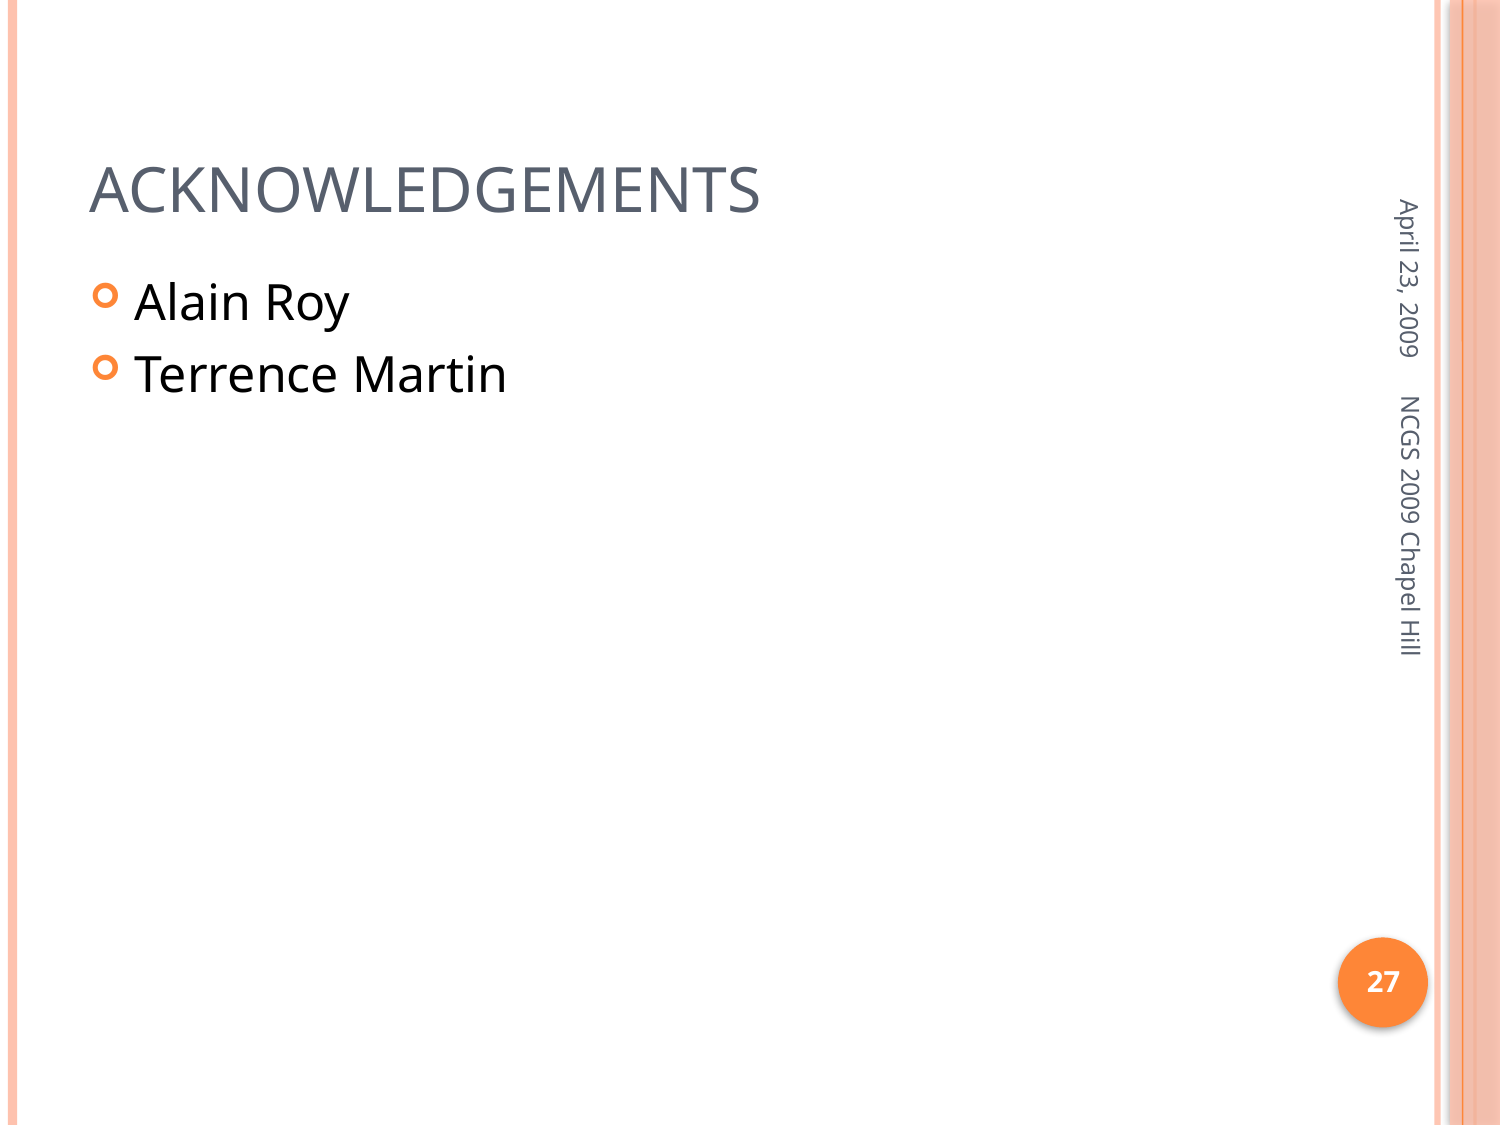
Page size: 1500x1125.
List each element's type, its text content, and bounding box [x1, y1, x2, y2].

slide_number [1378, 43, 1442, 374]
list Alain Roy Terrence Martin [75, 262, 1300, 1062]
title Acknowledgements [75, 45, 1300, 233]
slide_number 27 [1333, 940, 1434, 1027]
footer NCGS 2009 Chapel Hill [1379, 380, 1440, 906]
